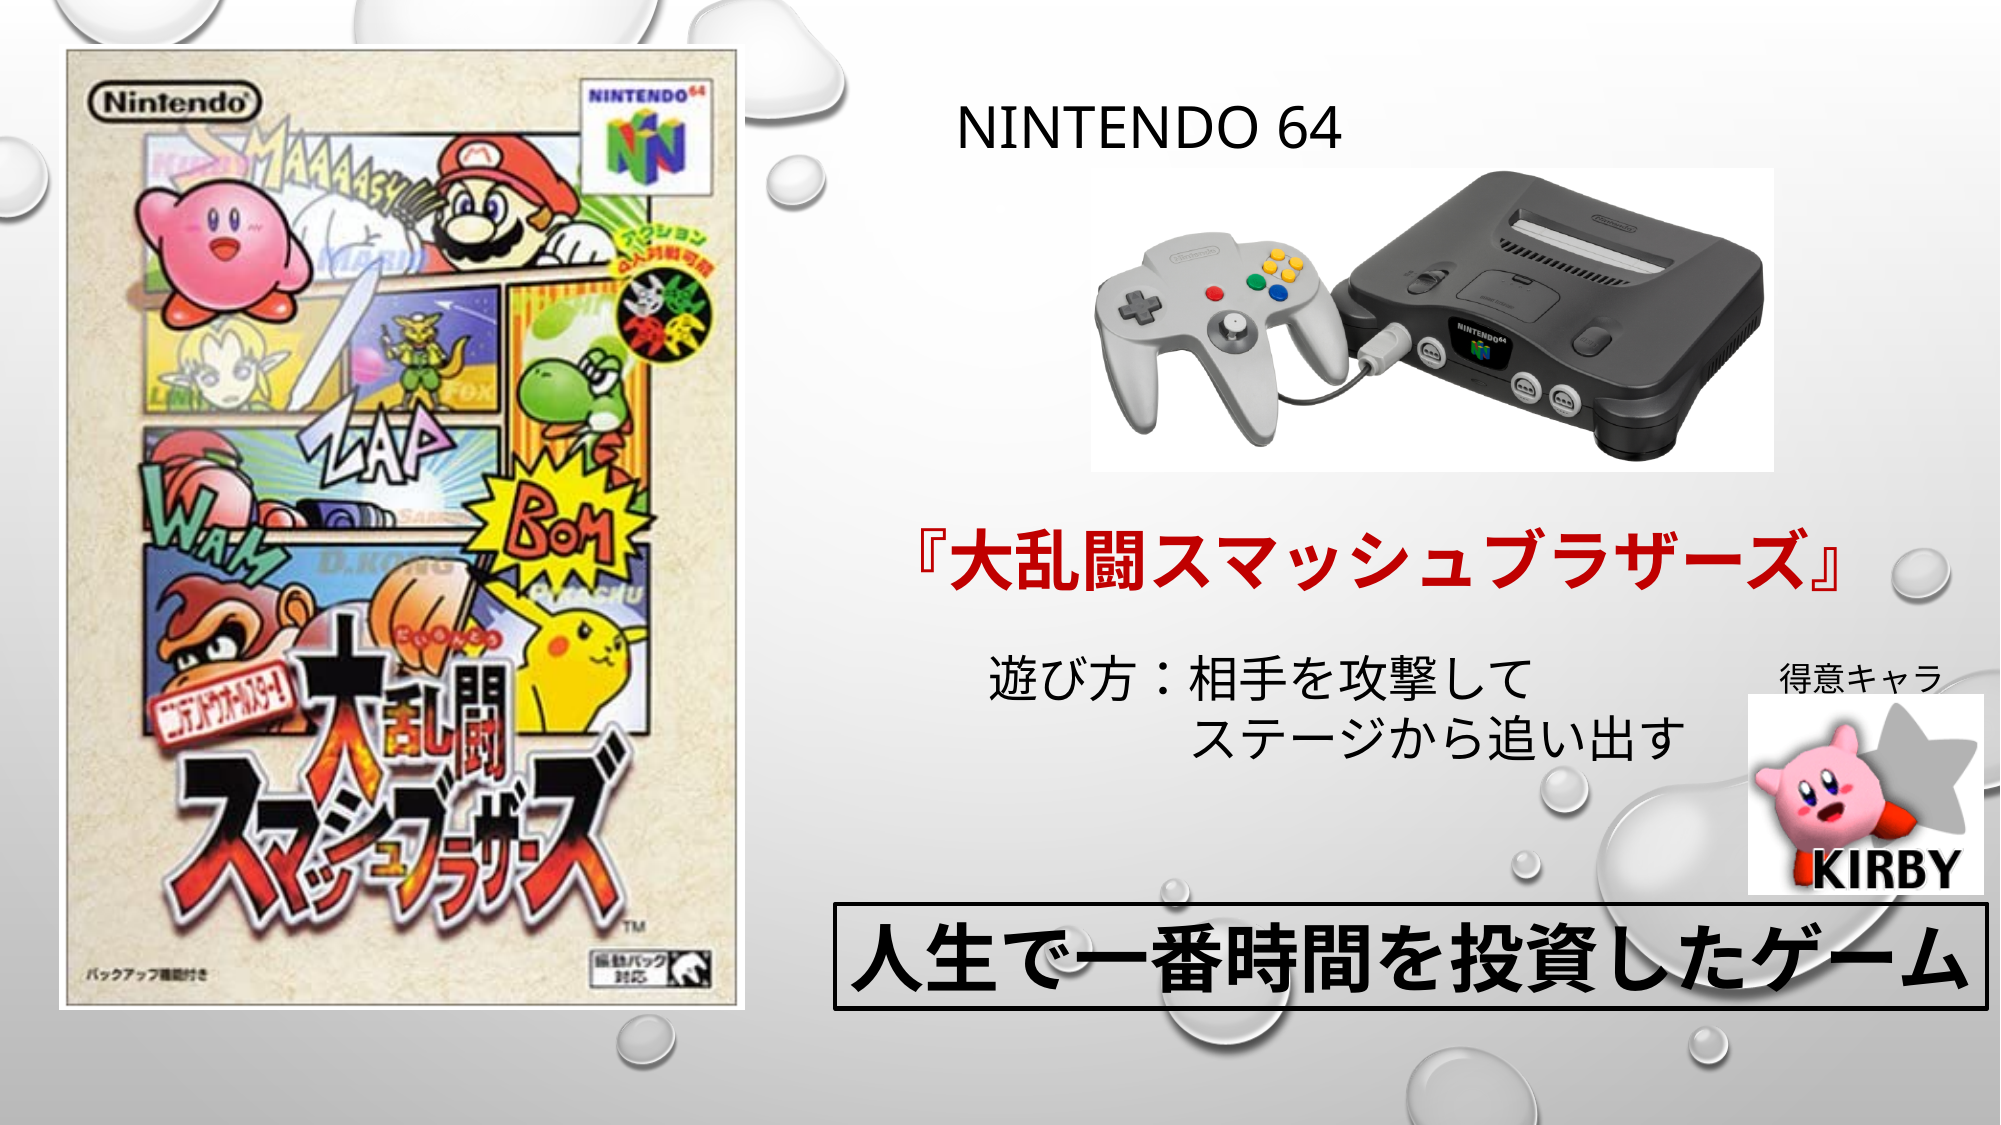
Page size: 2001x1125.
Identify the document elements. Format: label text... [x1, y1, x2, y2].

text_box 遊び方：相手を攻撃して ステージから追い出す [973, 639, 1703, 775]
text_box 得意キャラ [1764, 650, 1961, 693]
text_box 人生で一番時間を投資したゲーム [835, 903, 1988, 1009]
text_box NINTENDO 64 [941, 82, 1359, 168]
picture [0, 0, 2000, 1125]
text_box 『大乱闘スマッシュブラザーズ』 [866, 511, 1893, 607]
